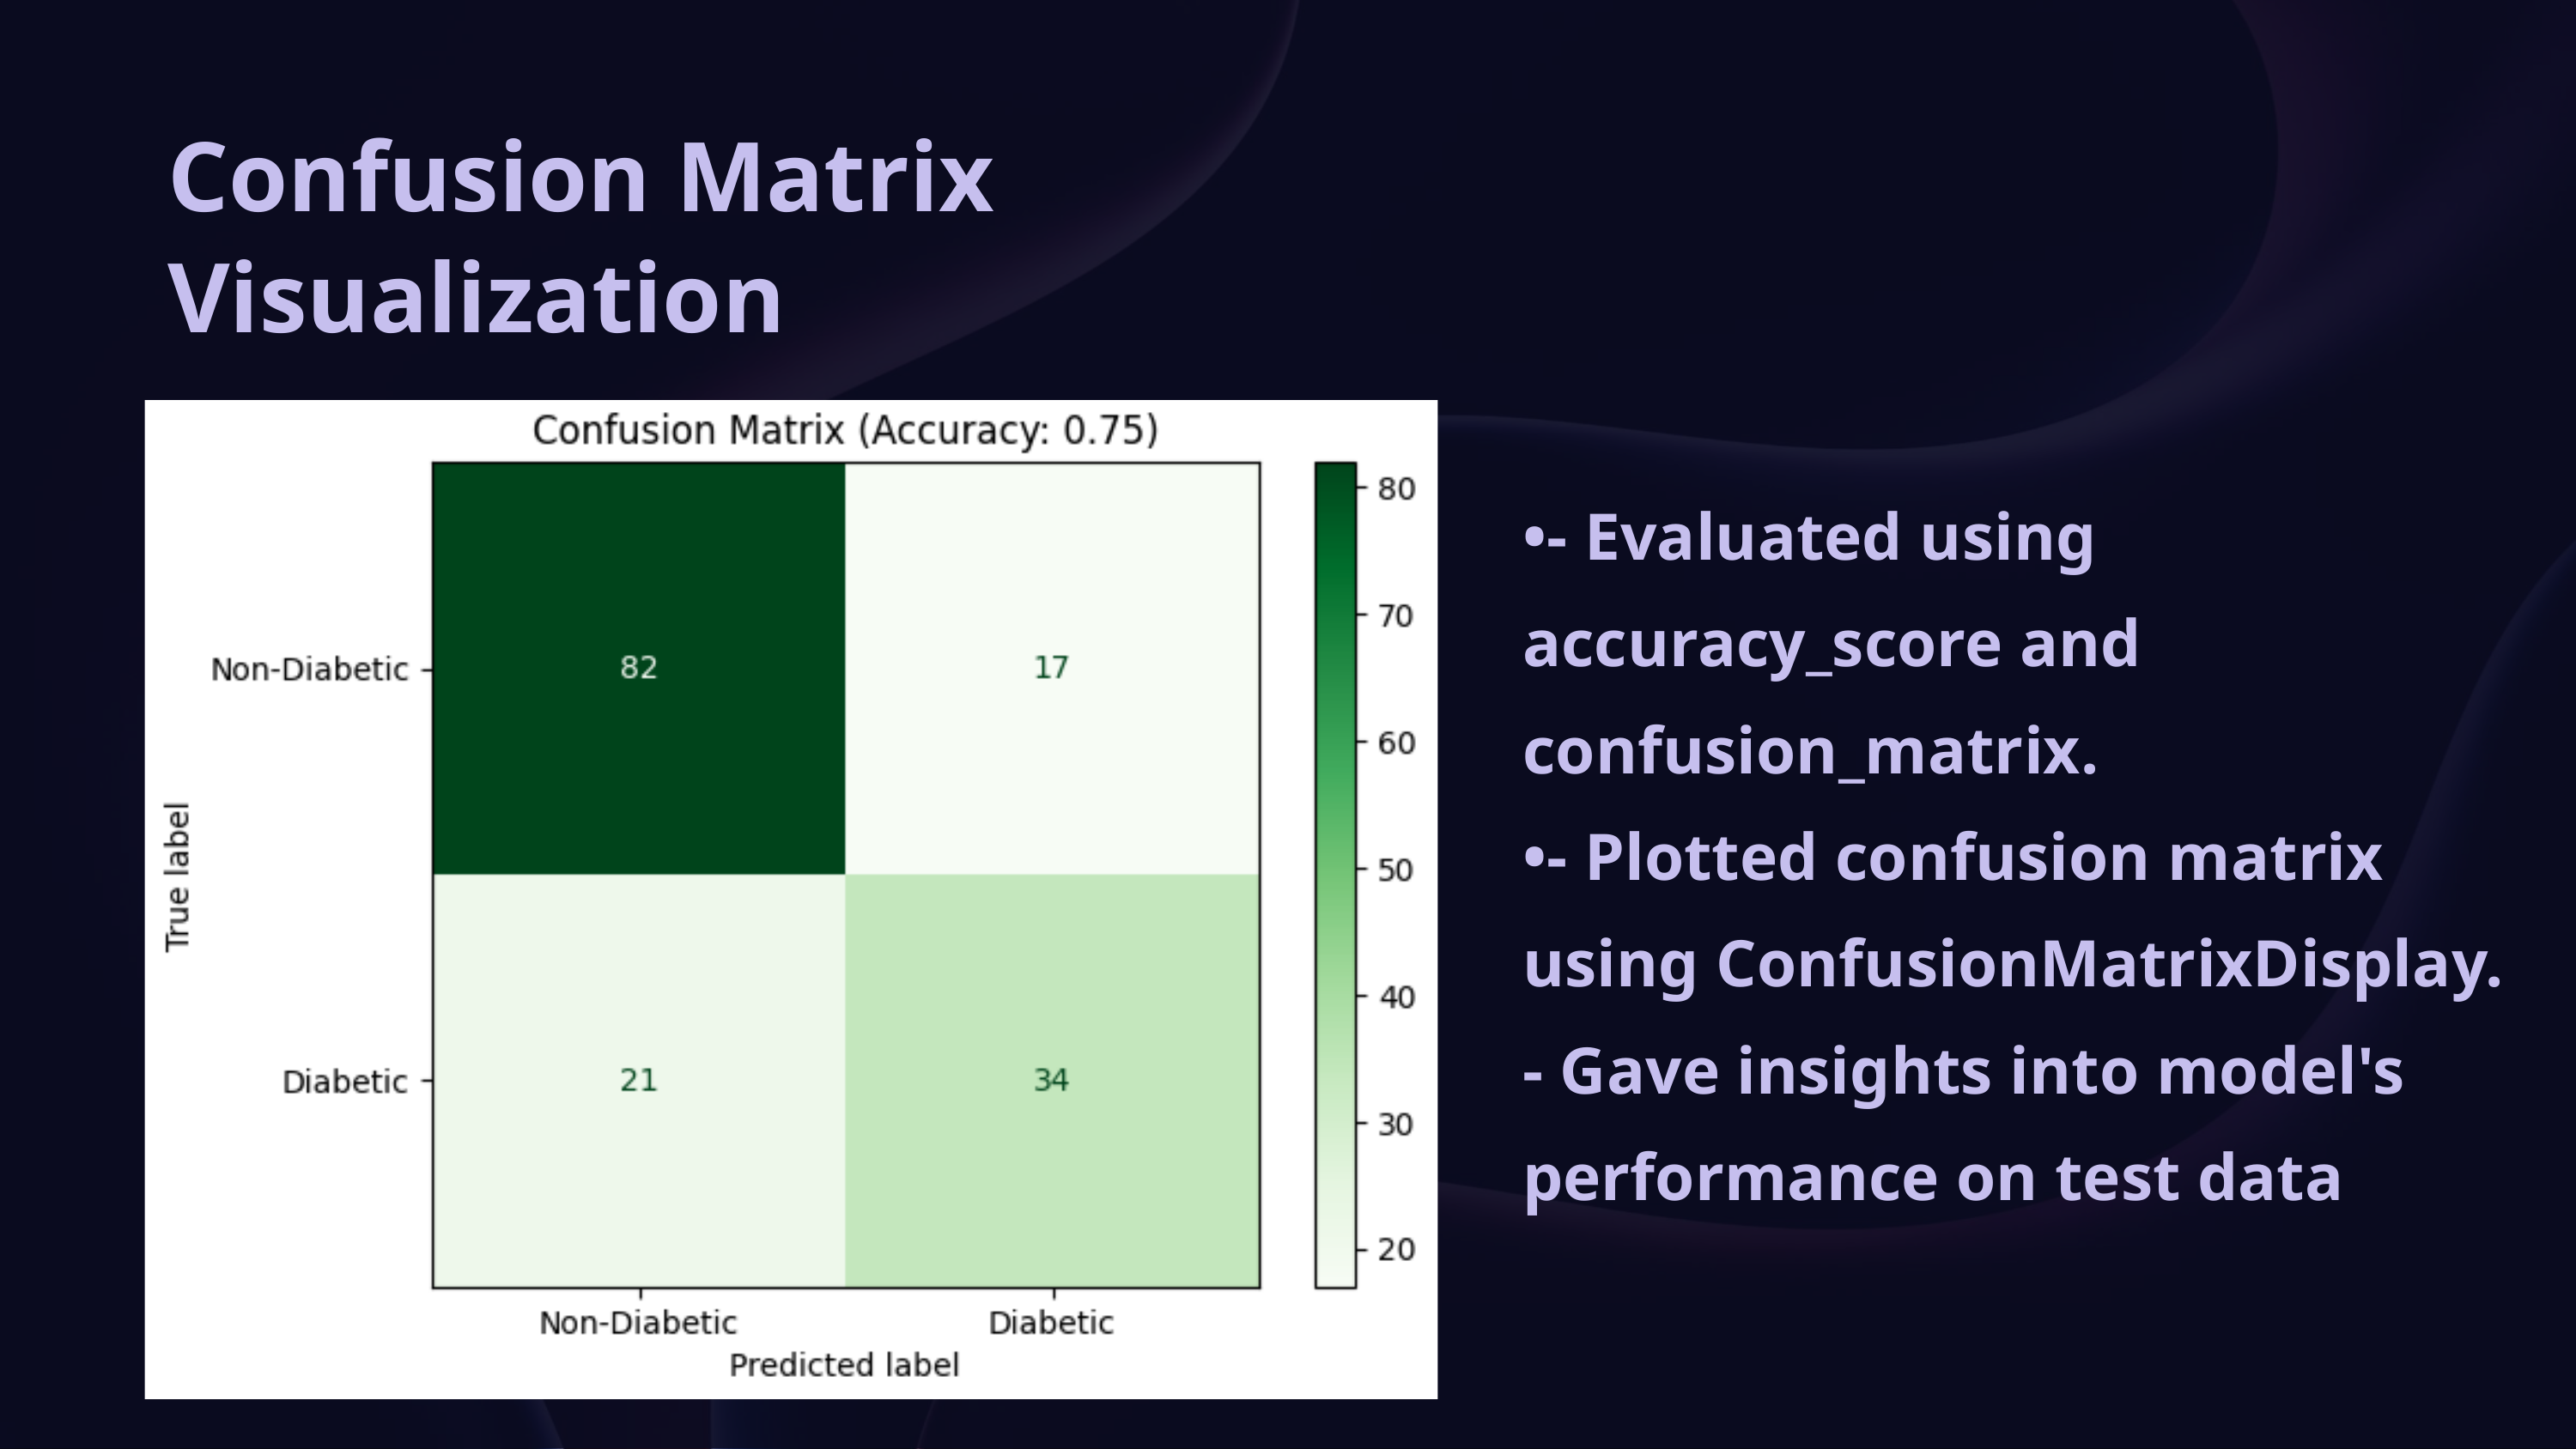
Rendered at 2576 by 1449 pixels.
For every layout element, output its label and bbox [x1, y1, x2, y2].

text_box [0, 0, 2576, 1449]
